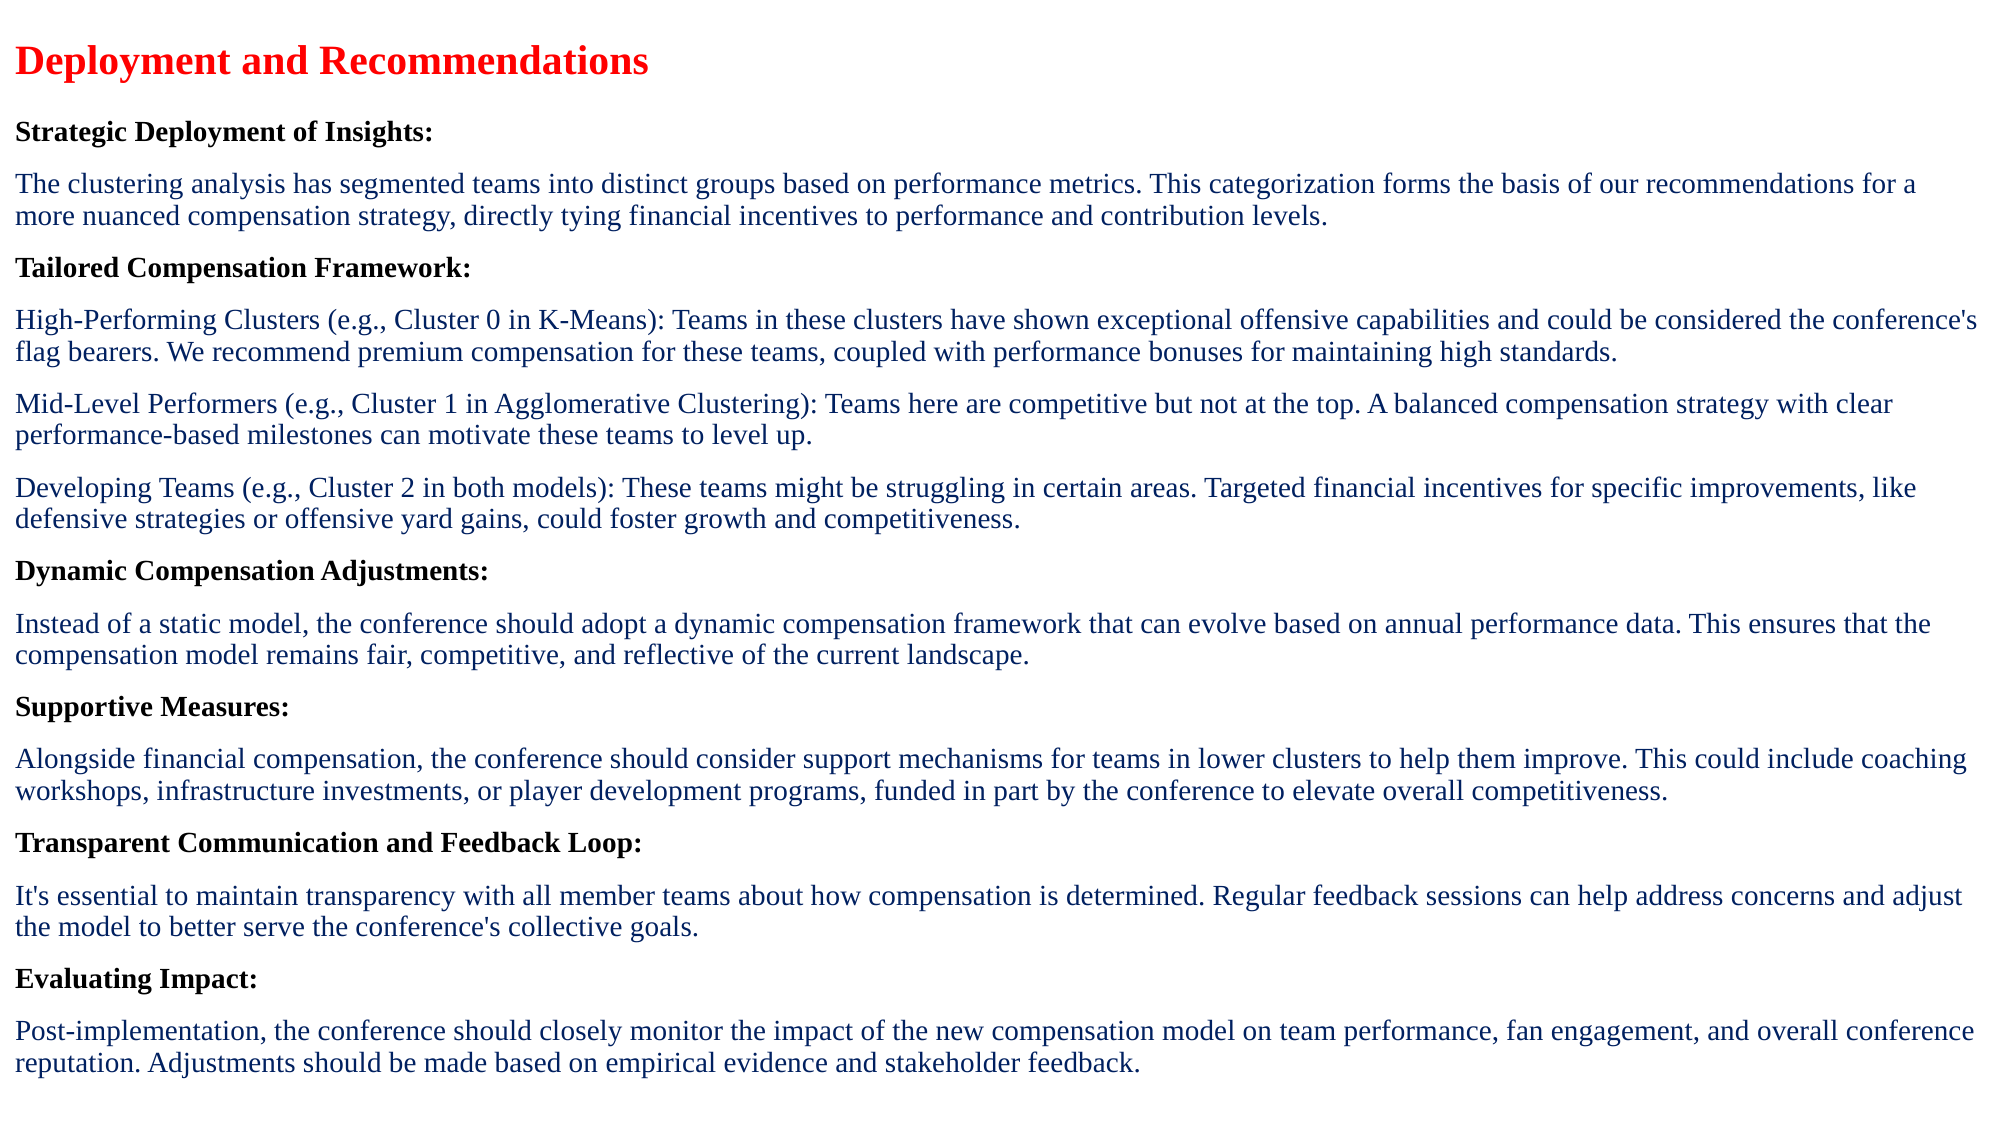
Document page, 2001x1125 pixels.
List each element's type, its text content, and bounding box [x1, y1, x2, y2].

title Deployment and Recommendations [0, 23, 677, 99]
list Strategic Deployment of Insights: The clustering analysis has segmented teams into distinct groups based on performance metrics. This categorization forms the basis of our recommendations for a more nuanced compensation strategy, directly tying financial incentives to performance and contribution levels. Tailored Compensation Framework: High-Performing Clusters (e.g., Cluster 0 in K-Means): Teams in these clusters have shown exceptional offensive capabilities and could be considered the conference's flag bearers. We recommend premium compensation for these teams, coupled with performance bonuses for maintaining high standards. Mid-Level Performers (e.g., Cluster 1 in Agglomerative Clustering): Teams here are competitive but not at the top. A balanced compensation strategy with clear performance-based milestones can motivate these teams to level up. Developing Teams (e.g., Cluster 2 in both models): These teams might be struggling in certain areas. Targeted financial incentives for specific improvements, like defensive strategies or offensive yard gains, could foster growth and competitiveness. Dynamic Compensation Adjustments: Instead of a static model, the conference should adopt a dynamic compensation framework that can evolve based on annual performance data. This ensures that the compensation model remains fair, competitive, and reflective of the current landscape. Supportive Measures: Alongside financial compensation, the conference should consider support mechanisms for teams in lower clusters to help them improve. This could include coaching workshops, infrastructure investments, or player development programs, funded in part by the conference to elevate overall competitiveness. Transparent Communication and Feedback Loop: It's essential to maintain transparency with all member teams about how compensation is determined. Regular feedback sessions can help address concerns and adjust the model to better serve the conference's collective goals. Evaluating Impact: Post-implementation, the conference should closely monitor the impact of the new compensation model on team performance, fan engagement, and overall conference reputation. Adjustments should be made based on empirical evidence and stakeholder feedback. [0, 108, 2000, 1125]
